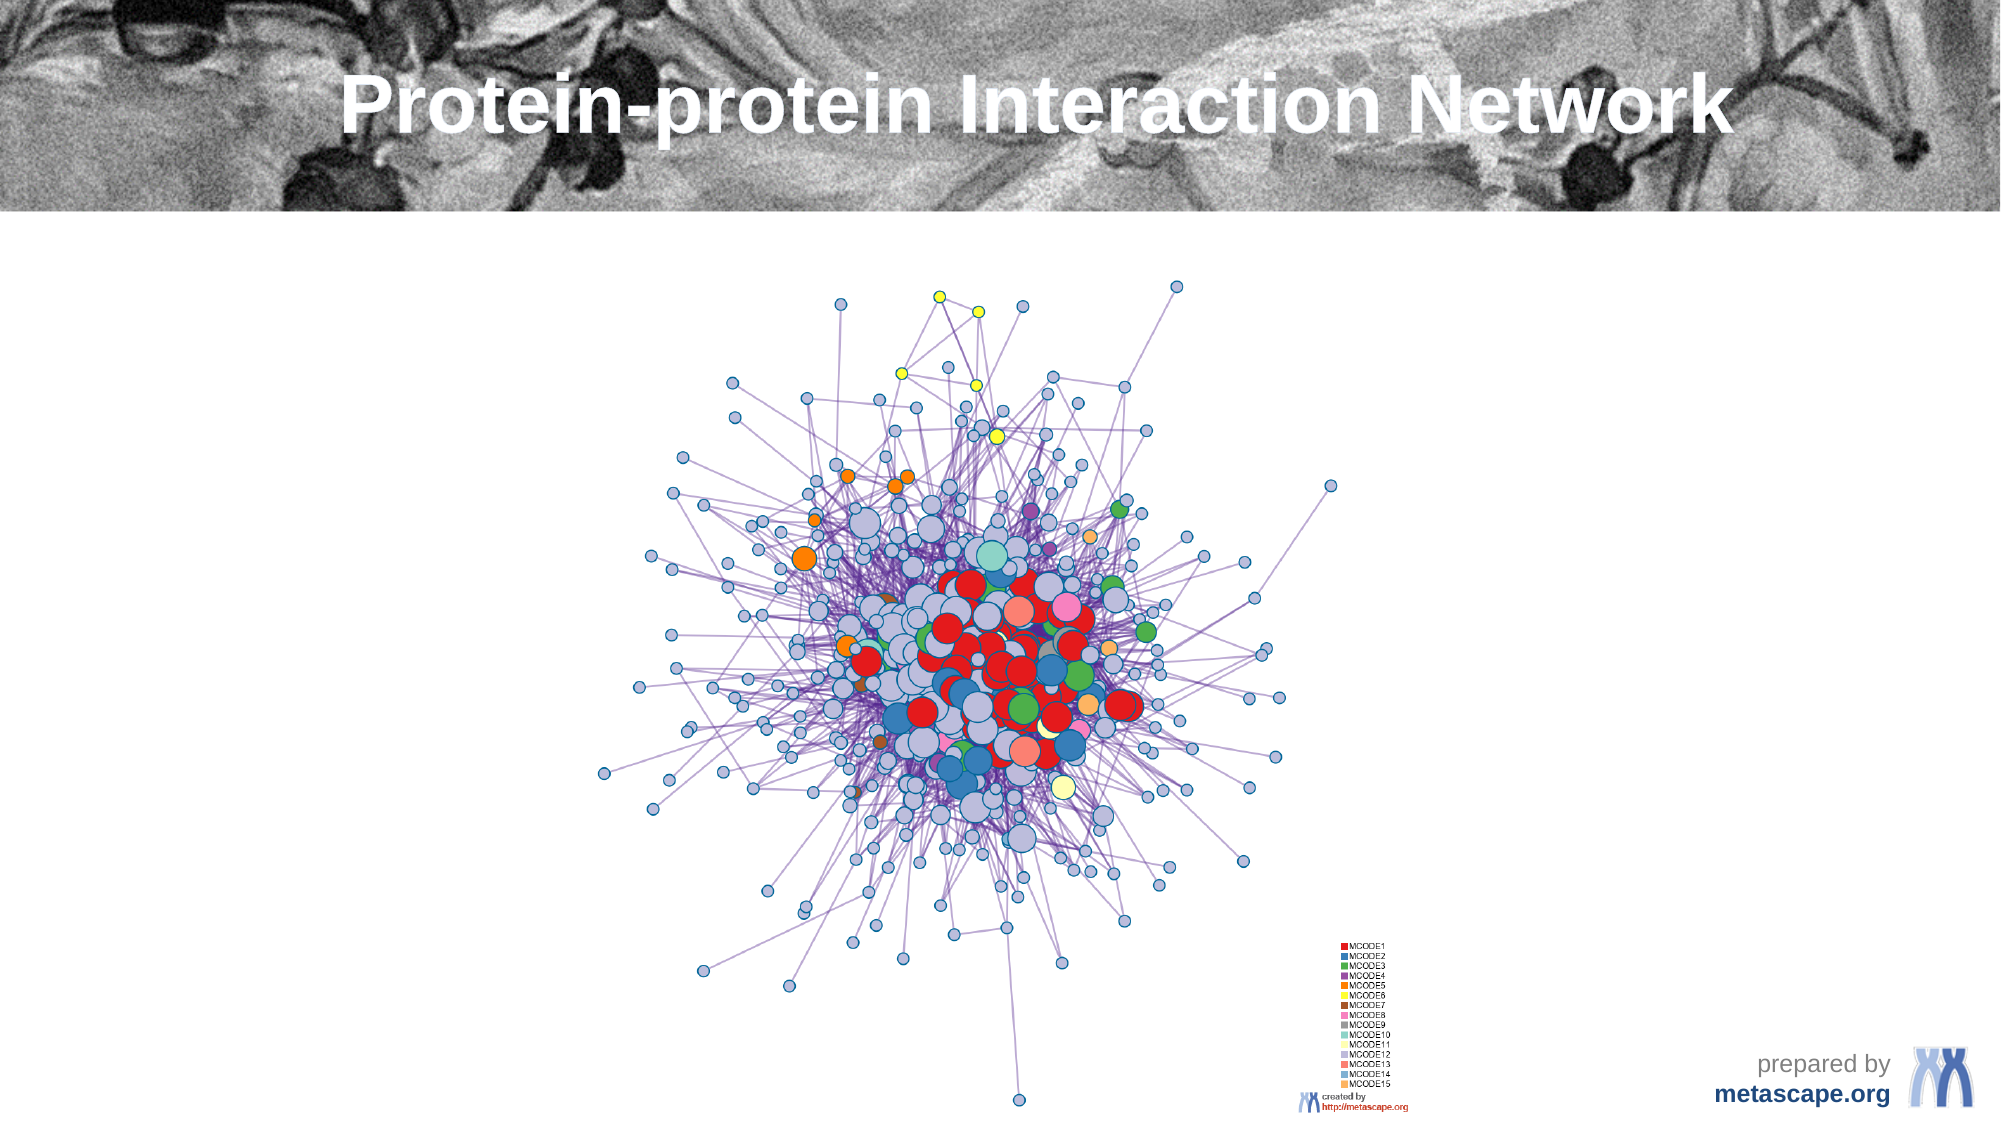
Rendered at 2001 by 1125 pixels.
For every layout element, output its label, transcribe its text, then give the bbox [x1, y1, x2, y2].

picture [0, 0, 2001, 1125]
title Protein-protein Interaction Network [323, 11, 1802, 187]
